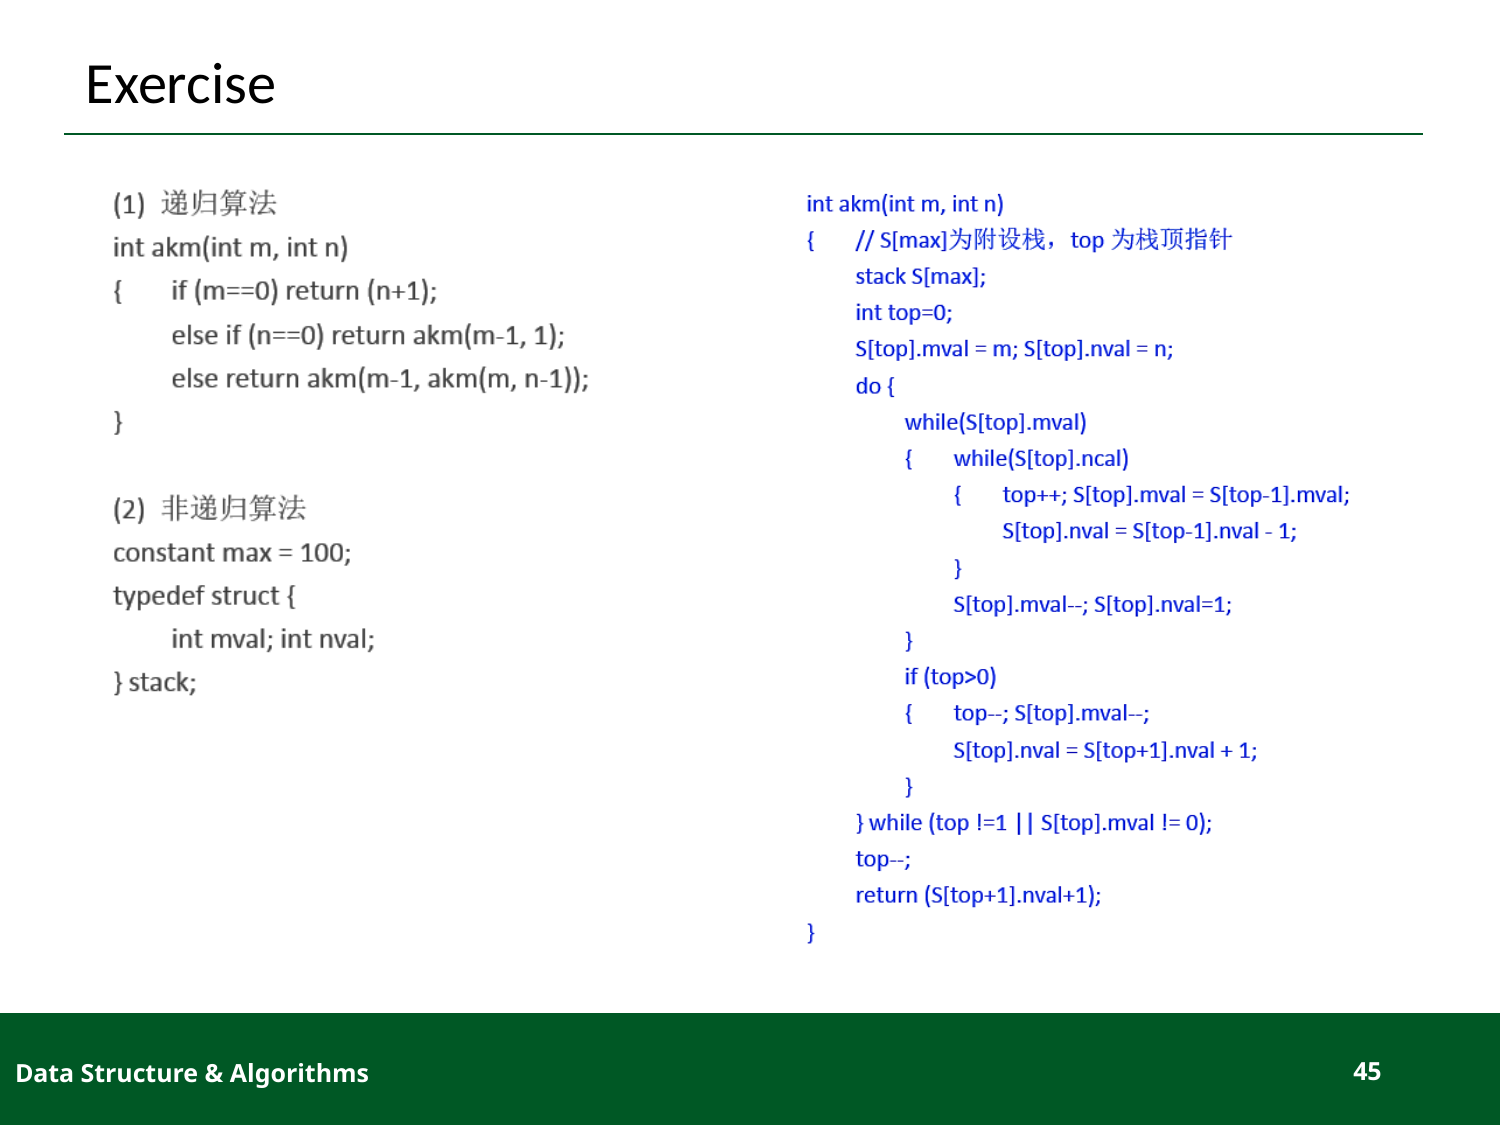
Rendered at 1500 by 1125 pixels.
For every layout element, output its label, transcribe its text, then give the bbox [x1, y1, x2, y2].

picture [101, 187, 602, 708]
title Exercise [70, 34, 1430, 135]
slide_number 45 [1059, 1042, 1397, 1103]
footer Data Structure & Algorithms [0, 1042, 507, 1103]
picture [781, 187, 1368, 954]
